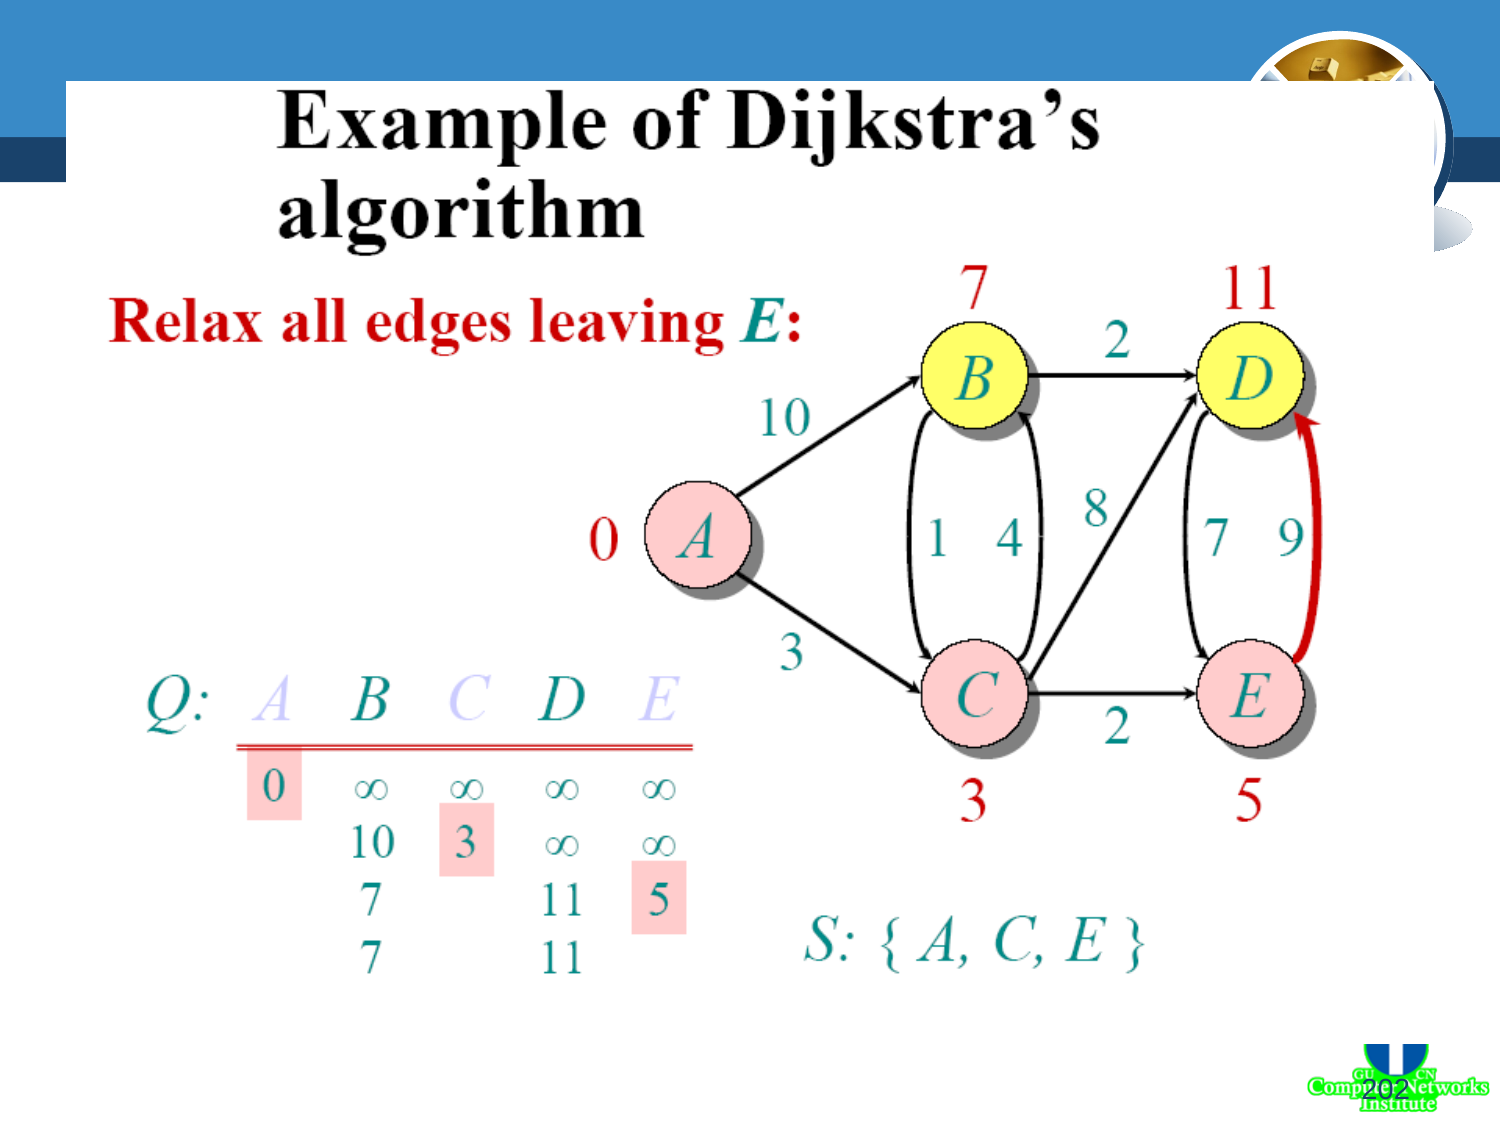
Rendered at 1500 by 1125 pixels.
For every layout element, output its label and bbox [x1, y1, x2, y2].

picture [66, 39, 1491, 1115]
text_box [1112, 1044, 1425, 1113]
